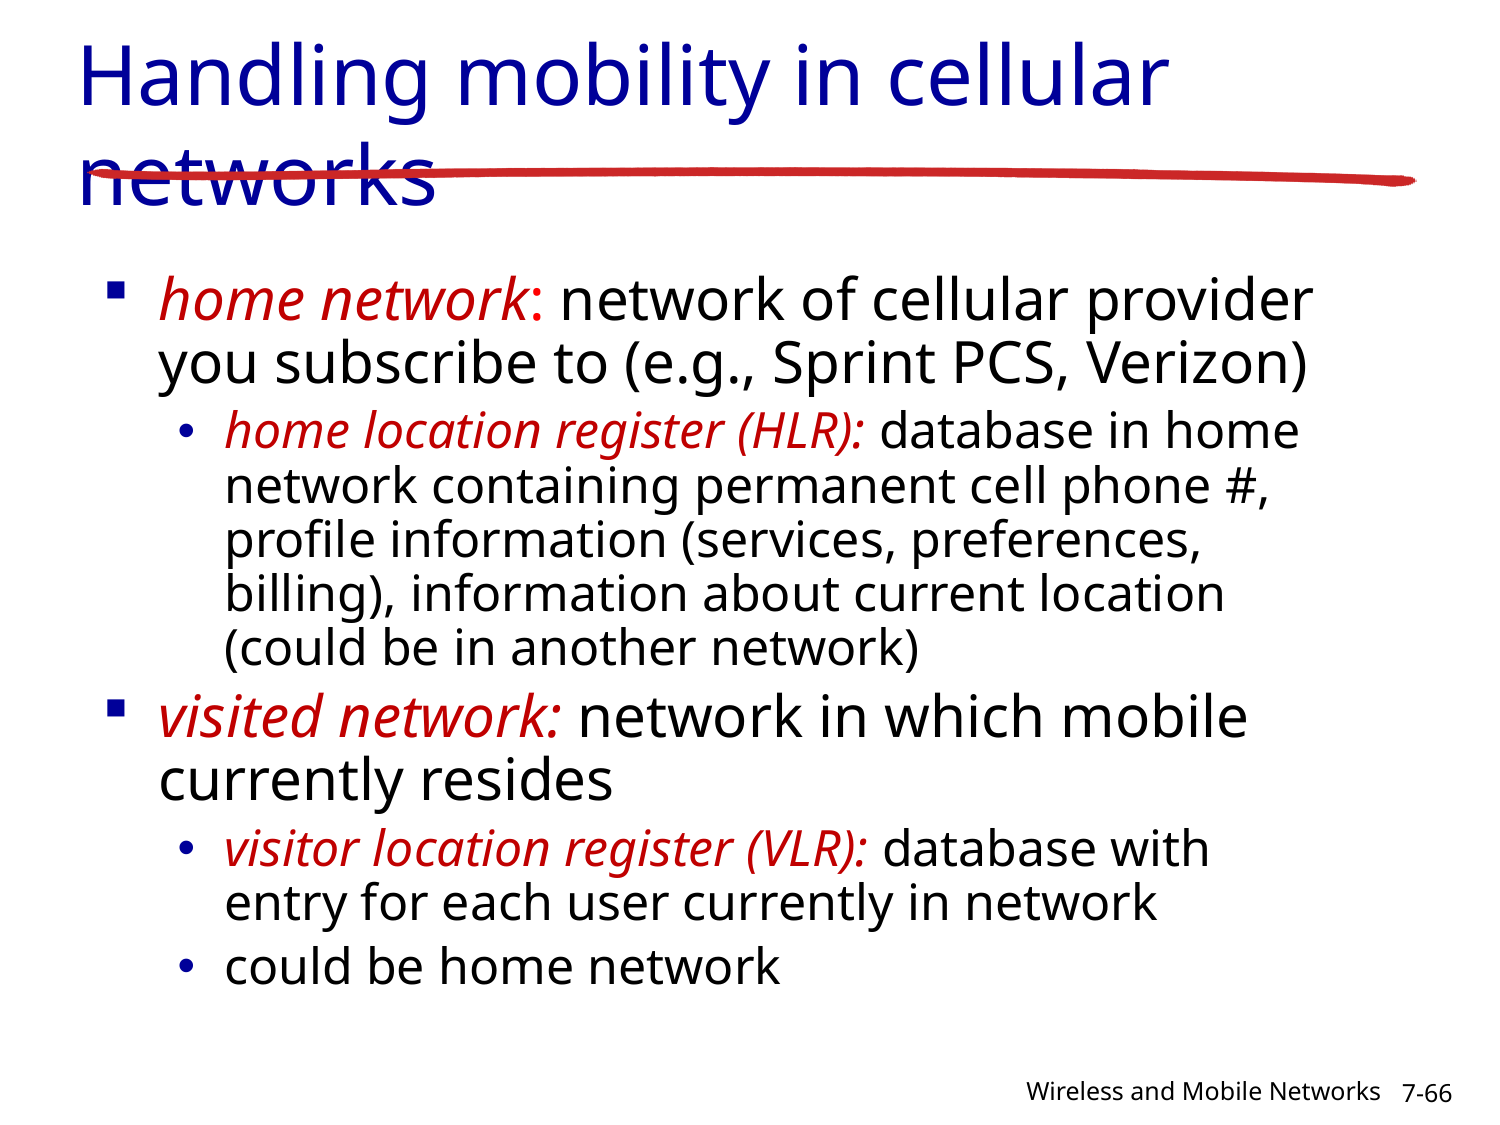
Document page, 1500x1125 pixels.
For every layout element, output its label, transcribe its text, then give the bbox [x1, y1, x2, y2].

footer Wireless and Mobile Networks [960, 1067, 1404, 1110]
picture [81, 162, 1432, 192]
slide_number 7-66 [1387, 1069, 1500, 1115]
list home network: network of cellular provider you subscribe to (e.g., Sprint PCS, Verizon) home location register (HLR): database in home network containing permanent cell phone #, profile information (services, preferences, billing), information about current location (could be in another network) visited network: network in which mobile currently resides visitor location register (VLR): database with entry for each user currently in network could be home network [87, 262, 1363, 1025]
title Handling mobility in cellular networks [60, 28, 1409, 217]
